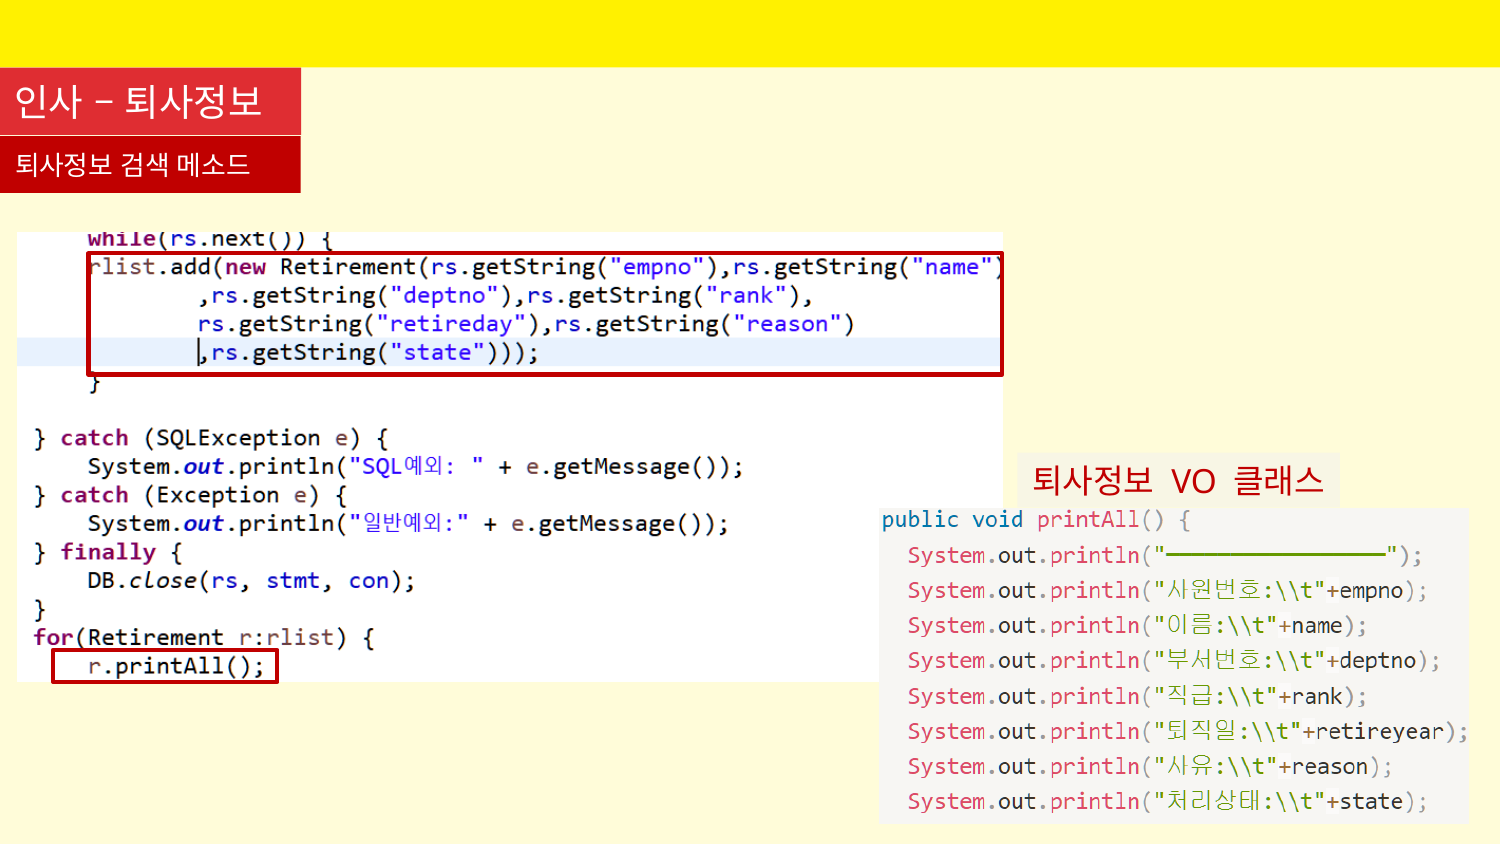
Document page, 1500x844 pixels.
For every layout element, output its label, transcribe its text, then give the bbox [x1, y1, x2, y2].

text_box 퇴사정보 VO 클래스 [1017, 452, 1340, 506]
list 퇴사정보 검색 메소드 [0, 140, 302, 189]
title 인사 – 퇴사정보 [0, 68, 301, 136]
picture [17, 232, 1470, 824]
